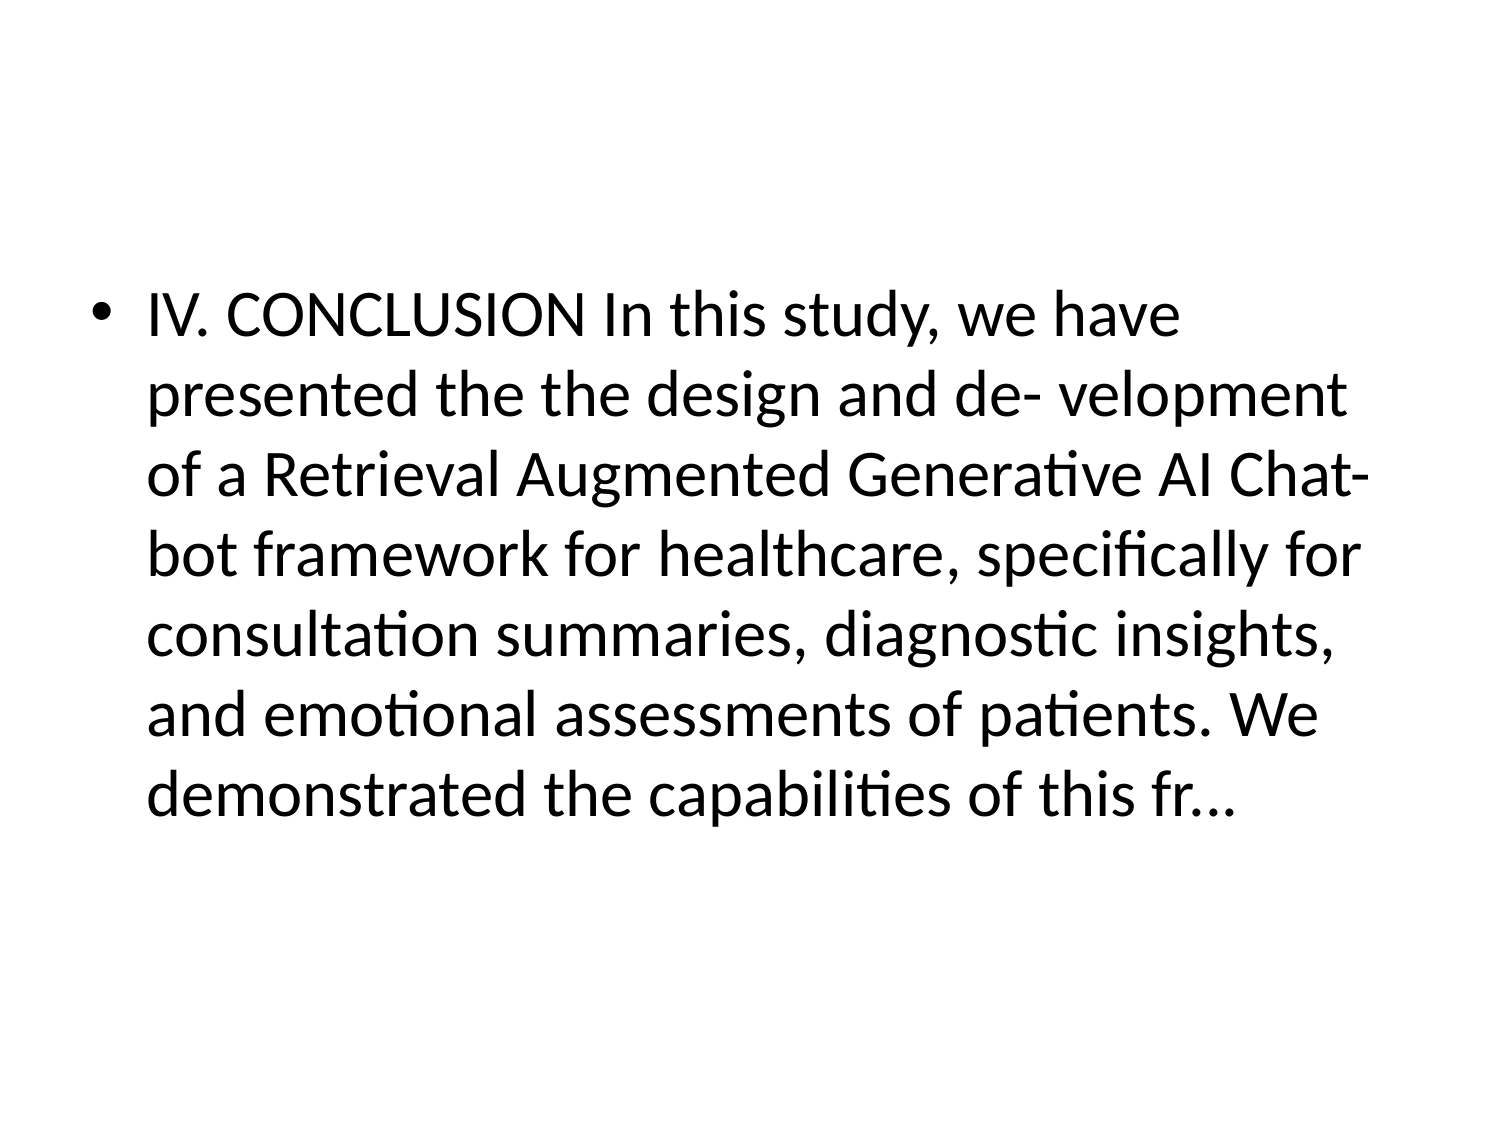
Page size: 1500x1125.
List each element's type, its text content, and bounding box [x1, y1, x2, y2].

list IV. CONCLUSION In this study, we have presented the the design and de- velopment of a Retrieval Augmented Generative AI Chat- bot framework for healthcare, specifically for consultation summaries, diagnostic insights, and emotional assessments of patients. We demonstrated the capabilities of this fr... [75, 262, 1425, 1005]
